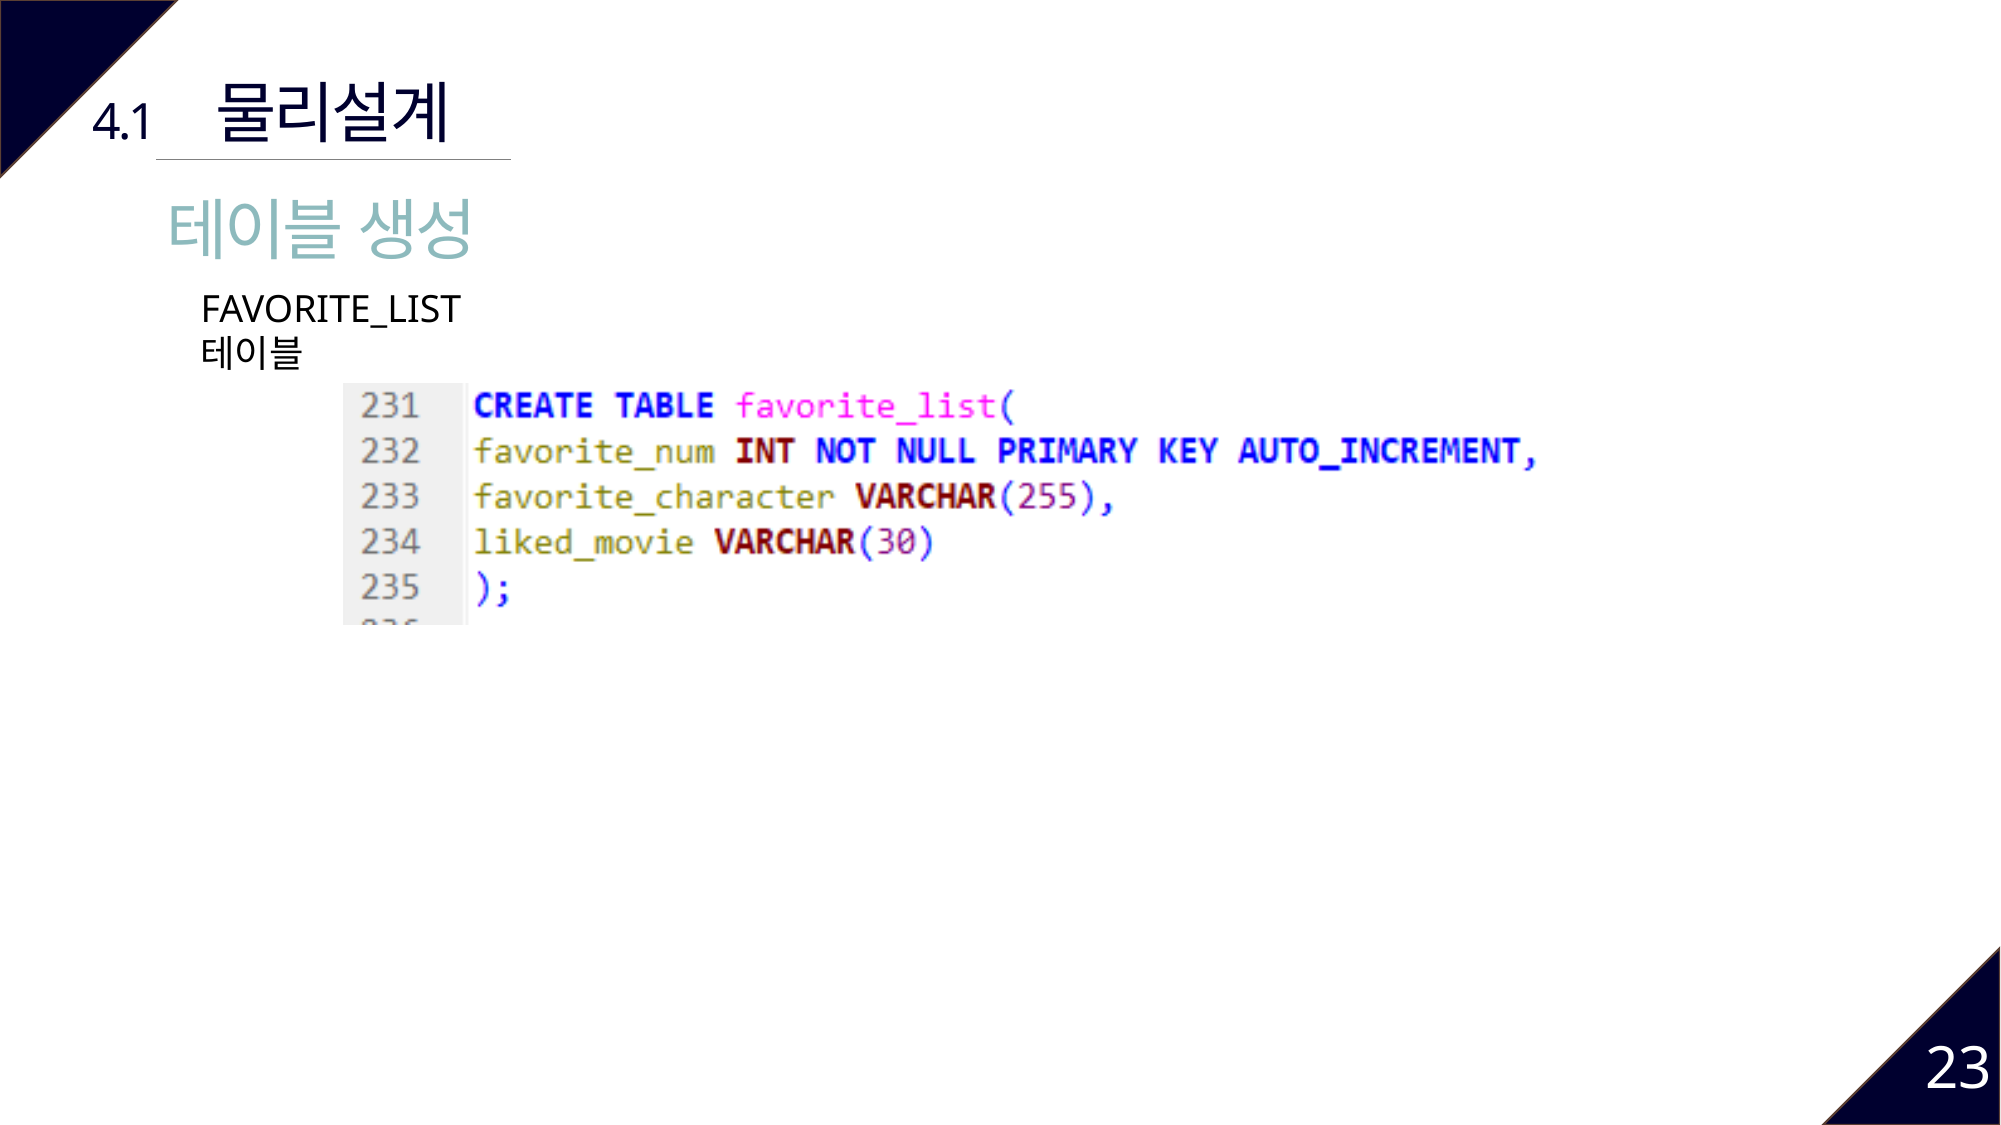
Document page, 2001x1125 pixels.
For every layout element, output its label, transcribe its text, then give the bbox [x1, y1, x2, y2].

picture [343, 383, 1657, 626]
text_box 테이블 생성 [151, 180, 535, 276]
text_box 23 [1910, 1022, 2000, 1108]
text_box FAVORITE_LIST 테이블 [185, 277, 477, 383]
text_box 4.1 [78, 81, 172, 157]
text_box 물리설계 [200, 63, 467, 158]
